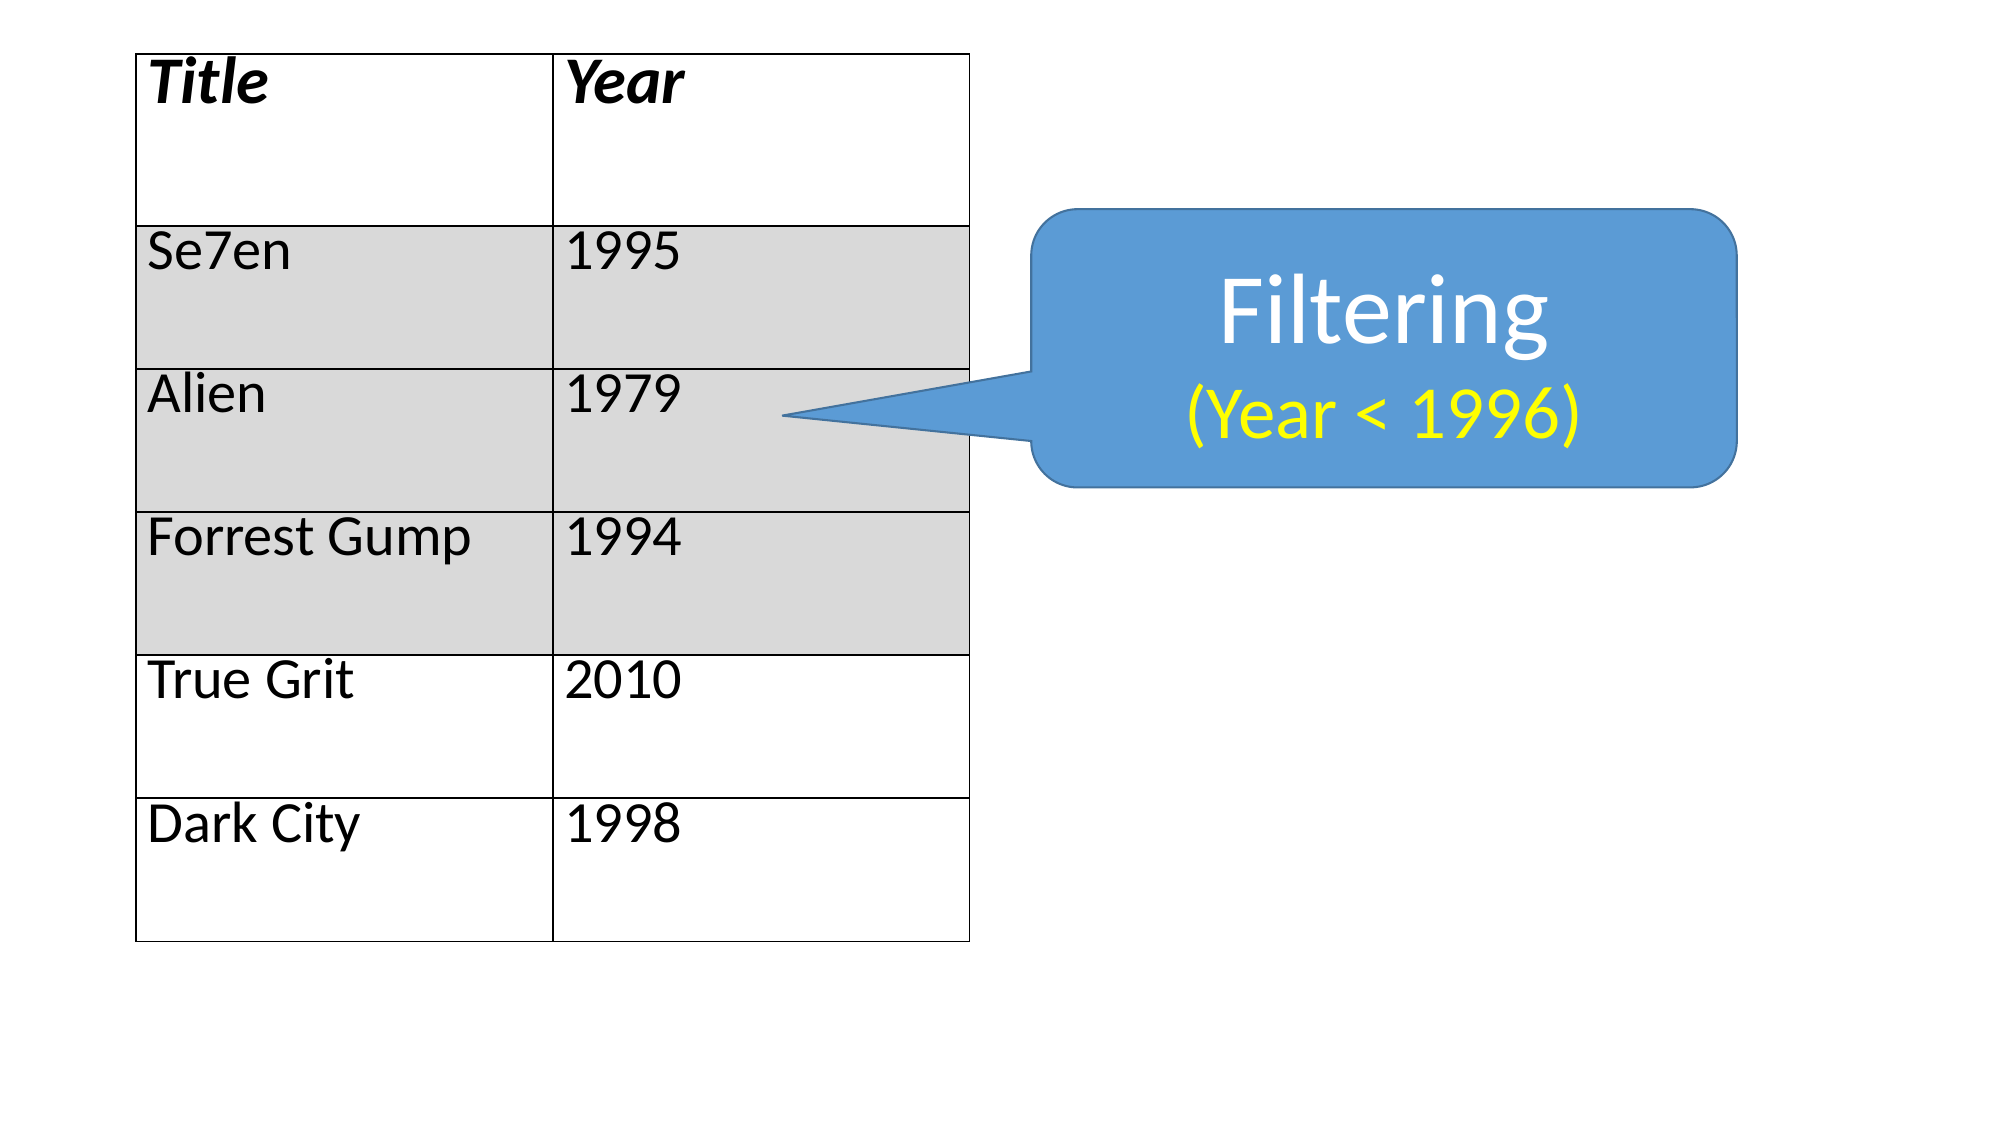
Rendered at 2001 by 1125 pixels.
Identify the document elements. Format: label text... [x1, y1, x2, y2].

table_cell Dark City [137, 799, 552, 941]
text_box Filtering (Year < 1996) [781, 208, 1738, 489]
table_cell True Grit [137, 656, 552, 797]
table_cell Alien [137, 370, 552, 511]
table_header Year [554, 55, 969, 225]
table_cell Se7en [137, 227, 552, 368]
table_cell 2010 [554, 656, 969, 797]
table_cell 1979 [554, 370, 969, 511]
table_cell Forrest Gump [137, 513, 552, 654]
table_header Title [137, 55, 552, 225]
table_cell 1994 [554, 513, 969, 654]
table_cell 1998 [554, 799, 969, 941]
table_cell 1995 [554, 227, 969, 368]
